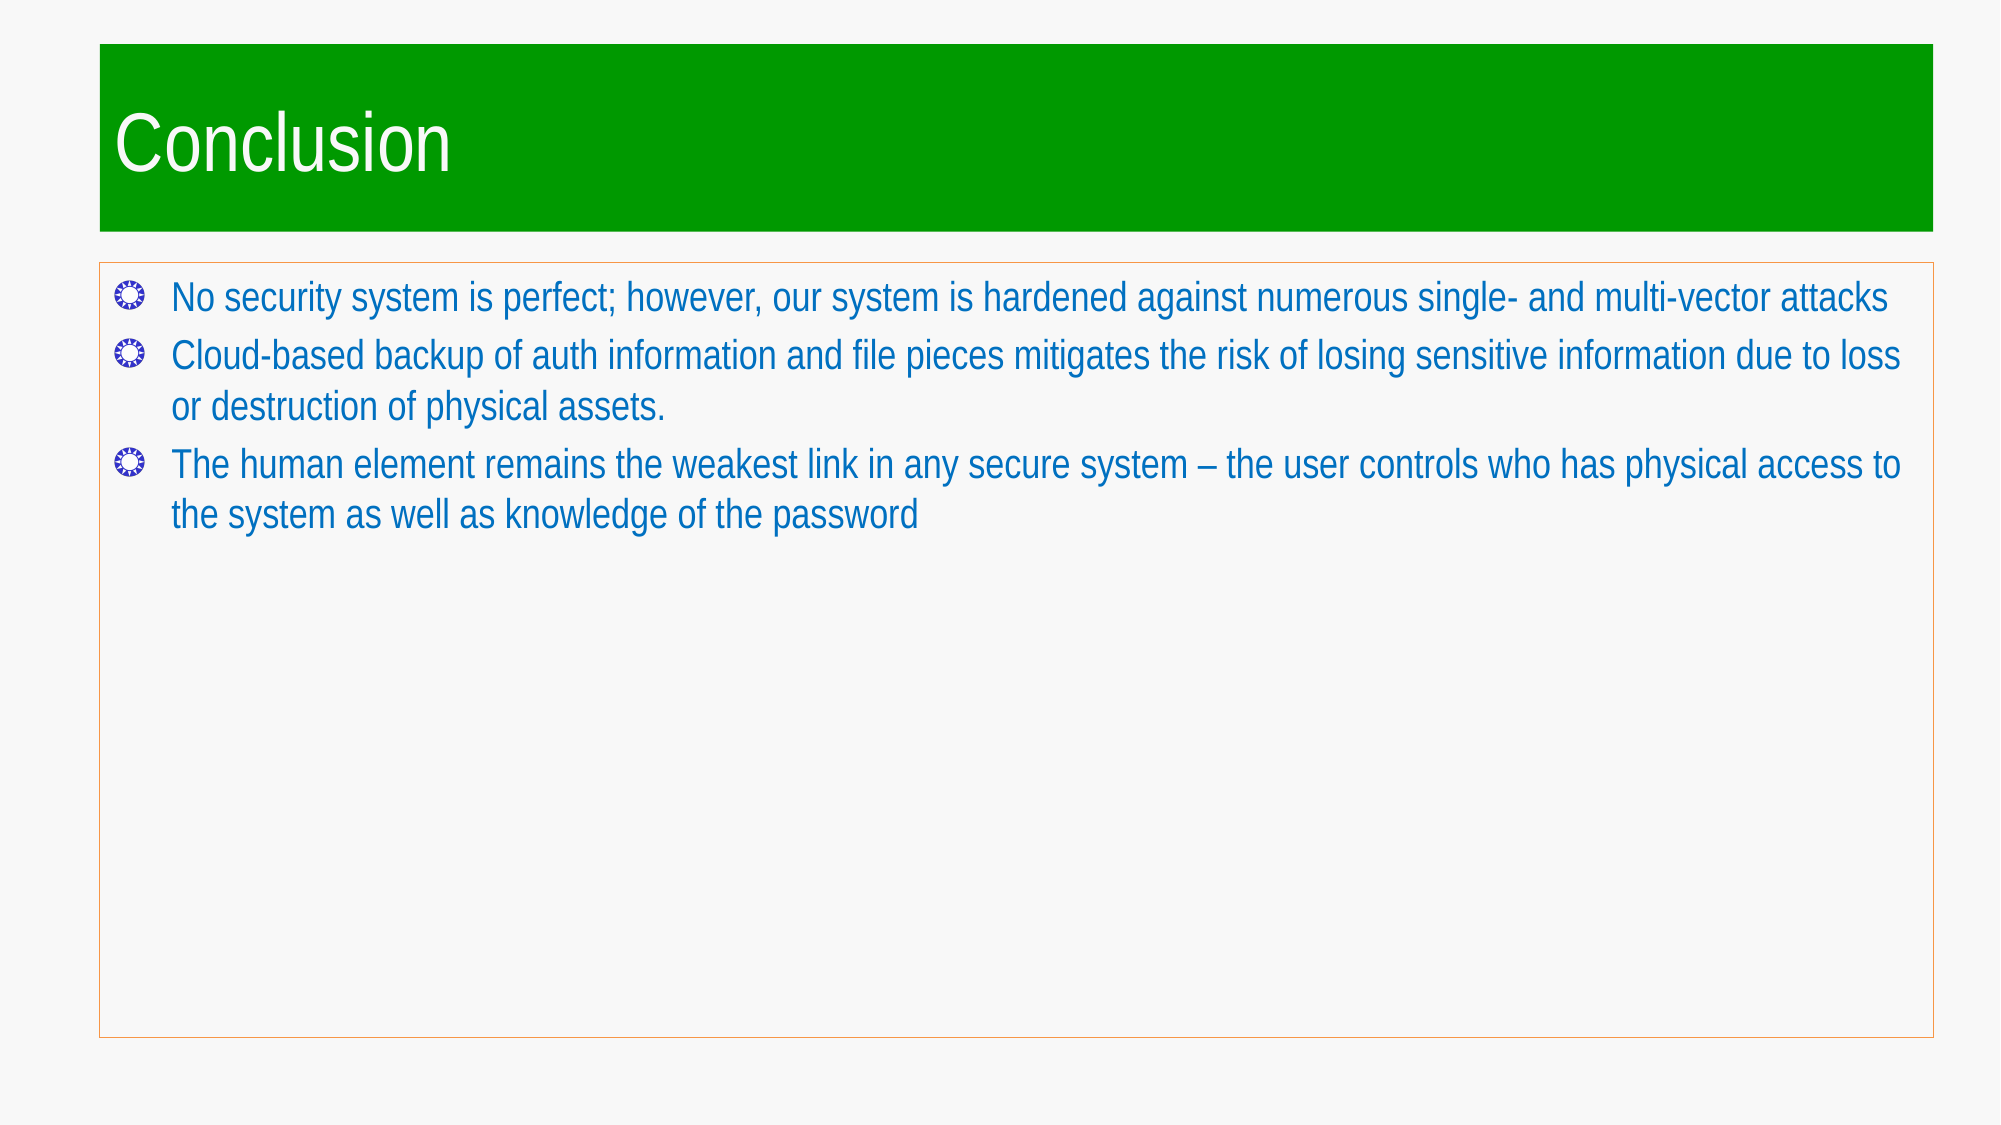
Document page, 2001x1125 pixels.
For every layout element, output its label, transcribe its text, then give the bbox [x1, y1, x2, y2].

picture [114, 447, 145, 477]
title Conclusion [99, 44, 1934, 232]
picture [114, 280, 145, 310]
picture [114, 338, 145, 368]
list No security system is perfect; however, our system is hardened against numerous single- and multi-vector attacks Cloud-based backup of auth information and file pieces mitigates the risk of losing sensitive information due to loss or destruction of physical assets. The human element remains the weakest link in any secure system – the user controls who has physical access to the system as well as knowledge of the password [99, 262, 1934, 1038]
